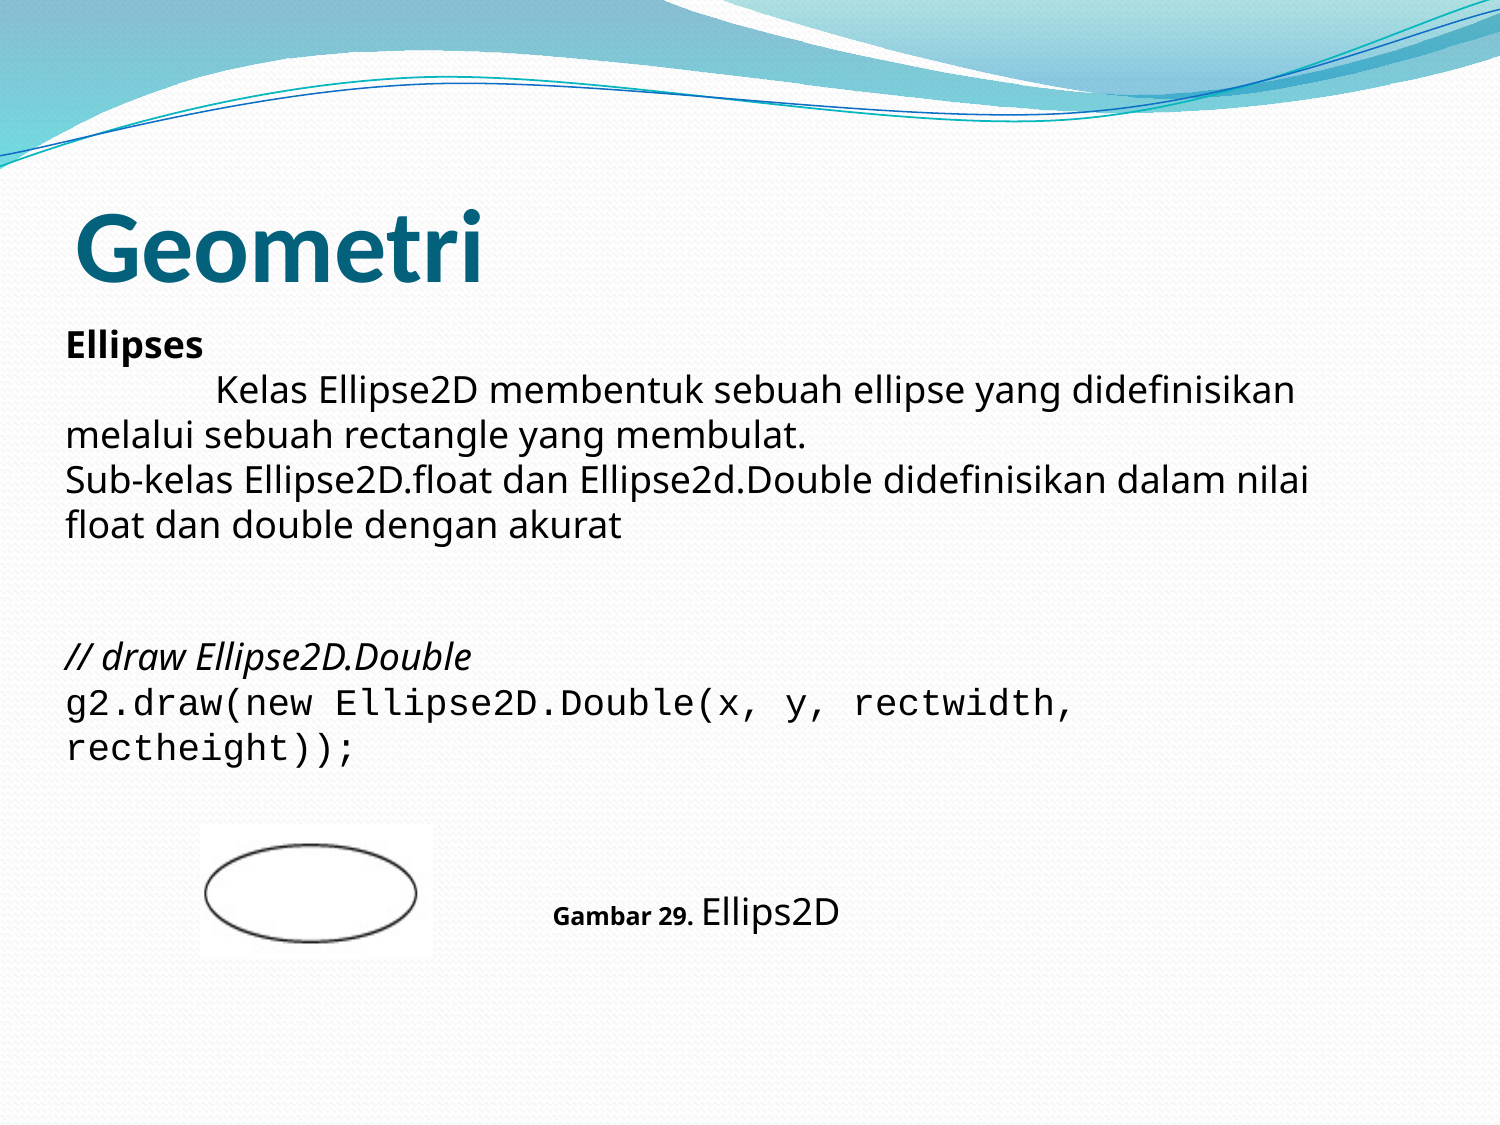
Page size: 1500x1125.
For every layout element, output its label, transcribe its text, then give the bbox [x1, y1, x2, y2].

picture [199, 824, 433, 958]
text_box Gambar 29. Ellips2D [537, 850, 1188, 986]
text_box // draw Ellipse2D.Double g2.draw(new Ellipse2D.Double(x, y, rectwidth, rectheight)); [50, 625, 1125, 821]
text_box Ellipses Kelas Ellipse2D membentuk sebuah ellipse yang didefinisikan melalui sebuah rectangle yang membulat. Sub-kelas Ellipse2D.float dan Ellipse2d.Double didefinisikan dalam nilai float dan double dengan akurat [50, 313, 1363, 554]
title Geometri [75, 115, 1425, 303]
